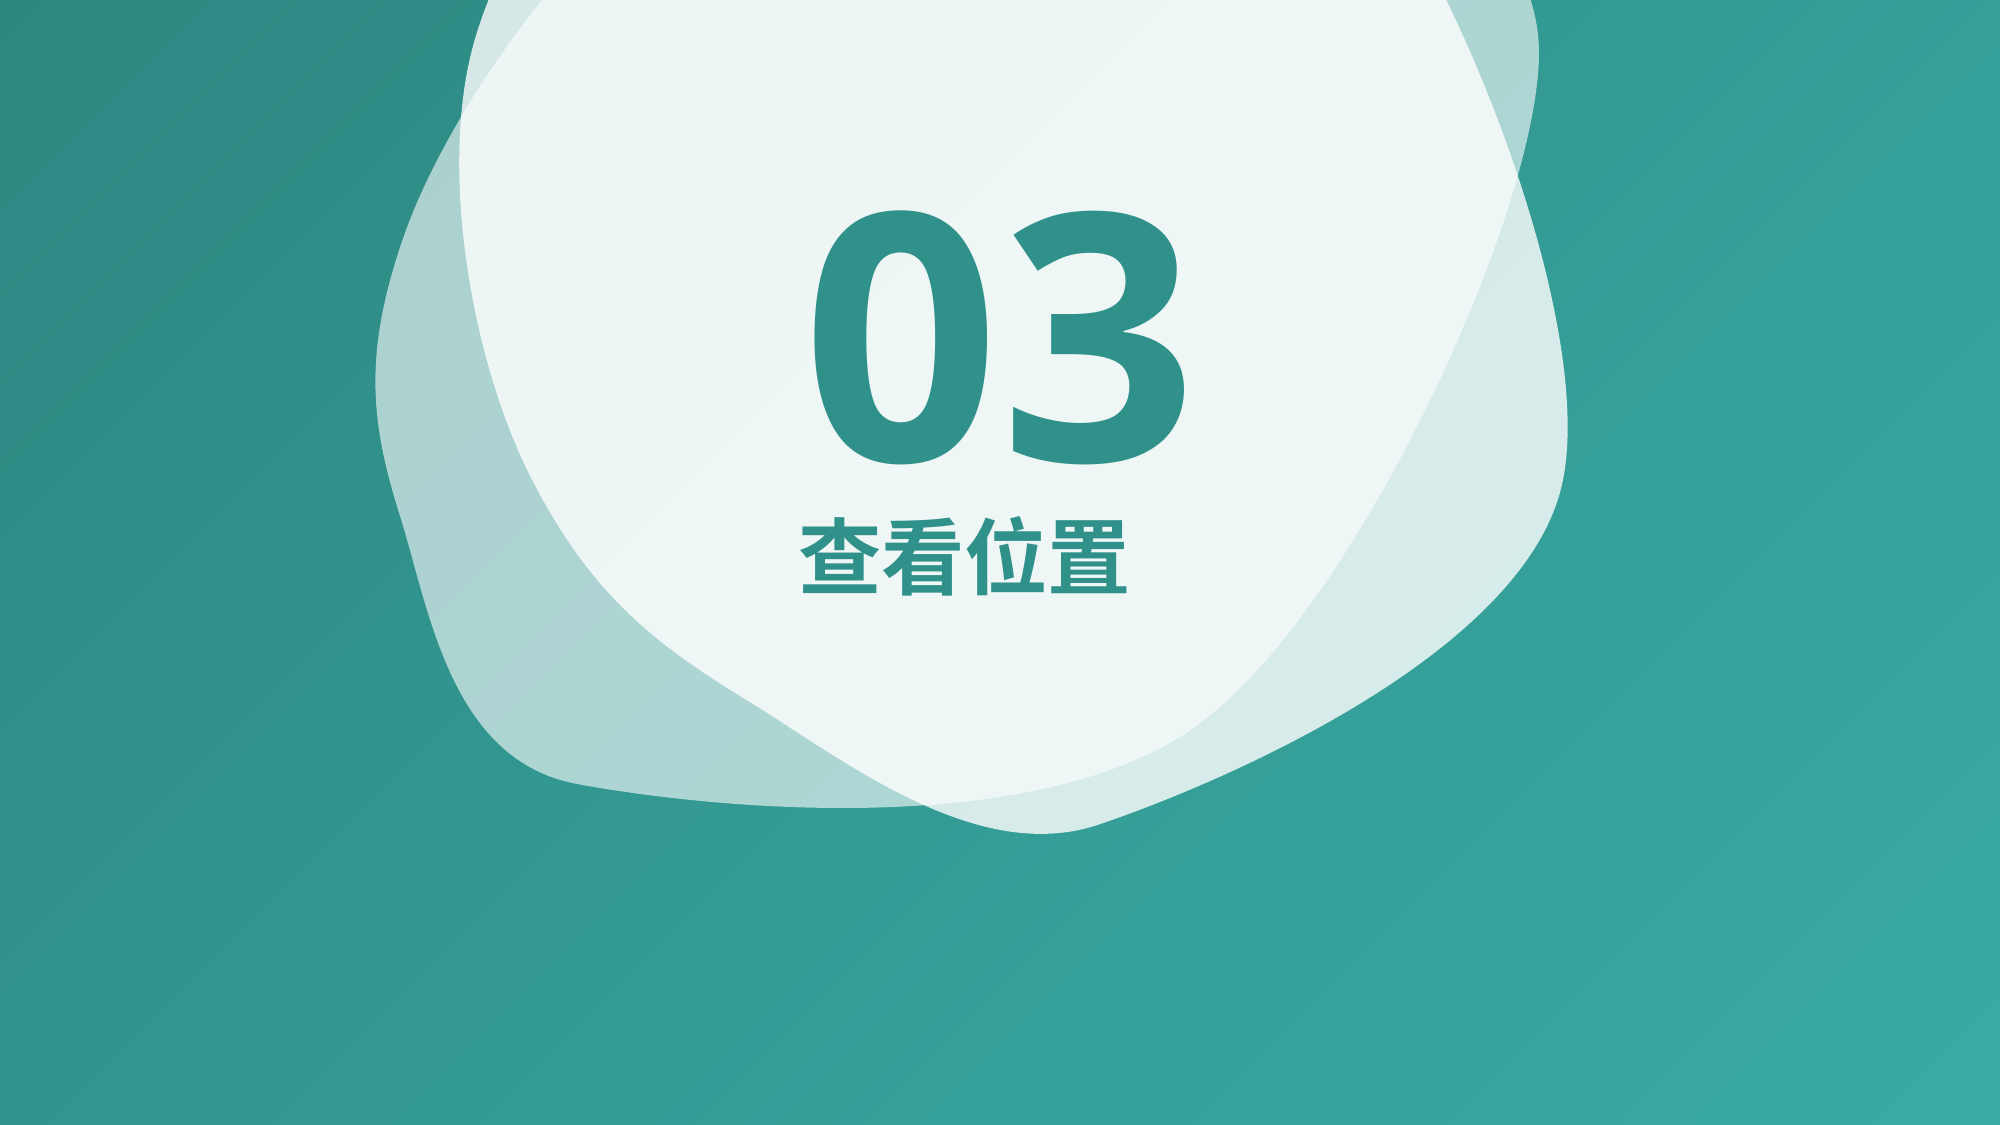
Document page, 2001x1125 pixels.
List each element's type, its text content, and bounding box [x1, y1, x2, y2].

list 03 [761, 108, 1239, 497]
list 查看位置 [610, 497, 1319, 633]
